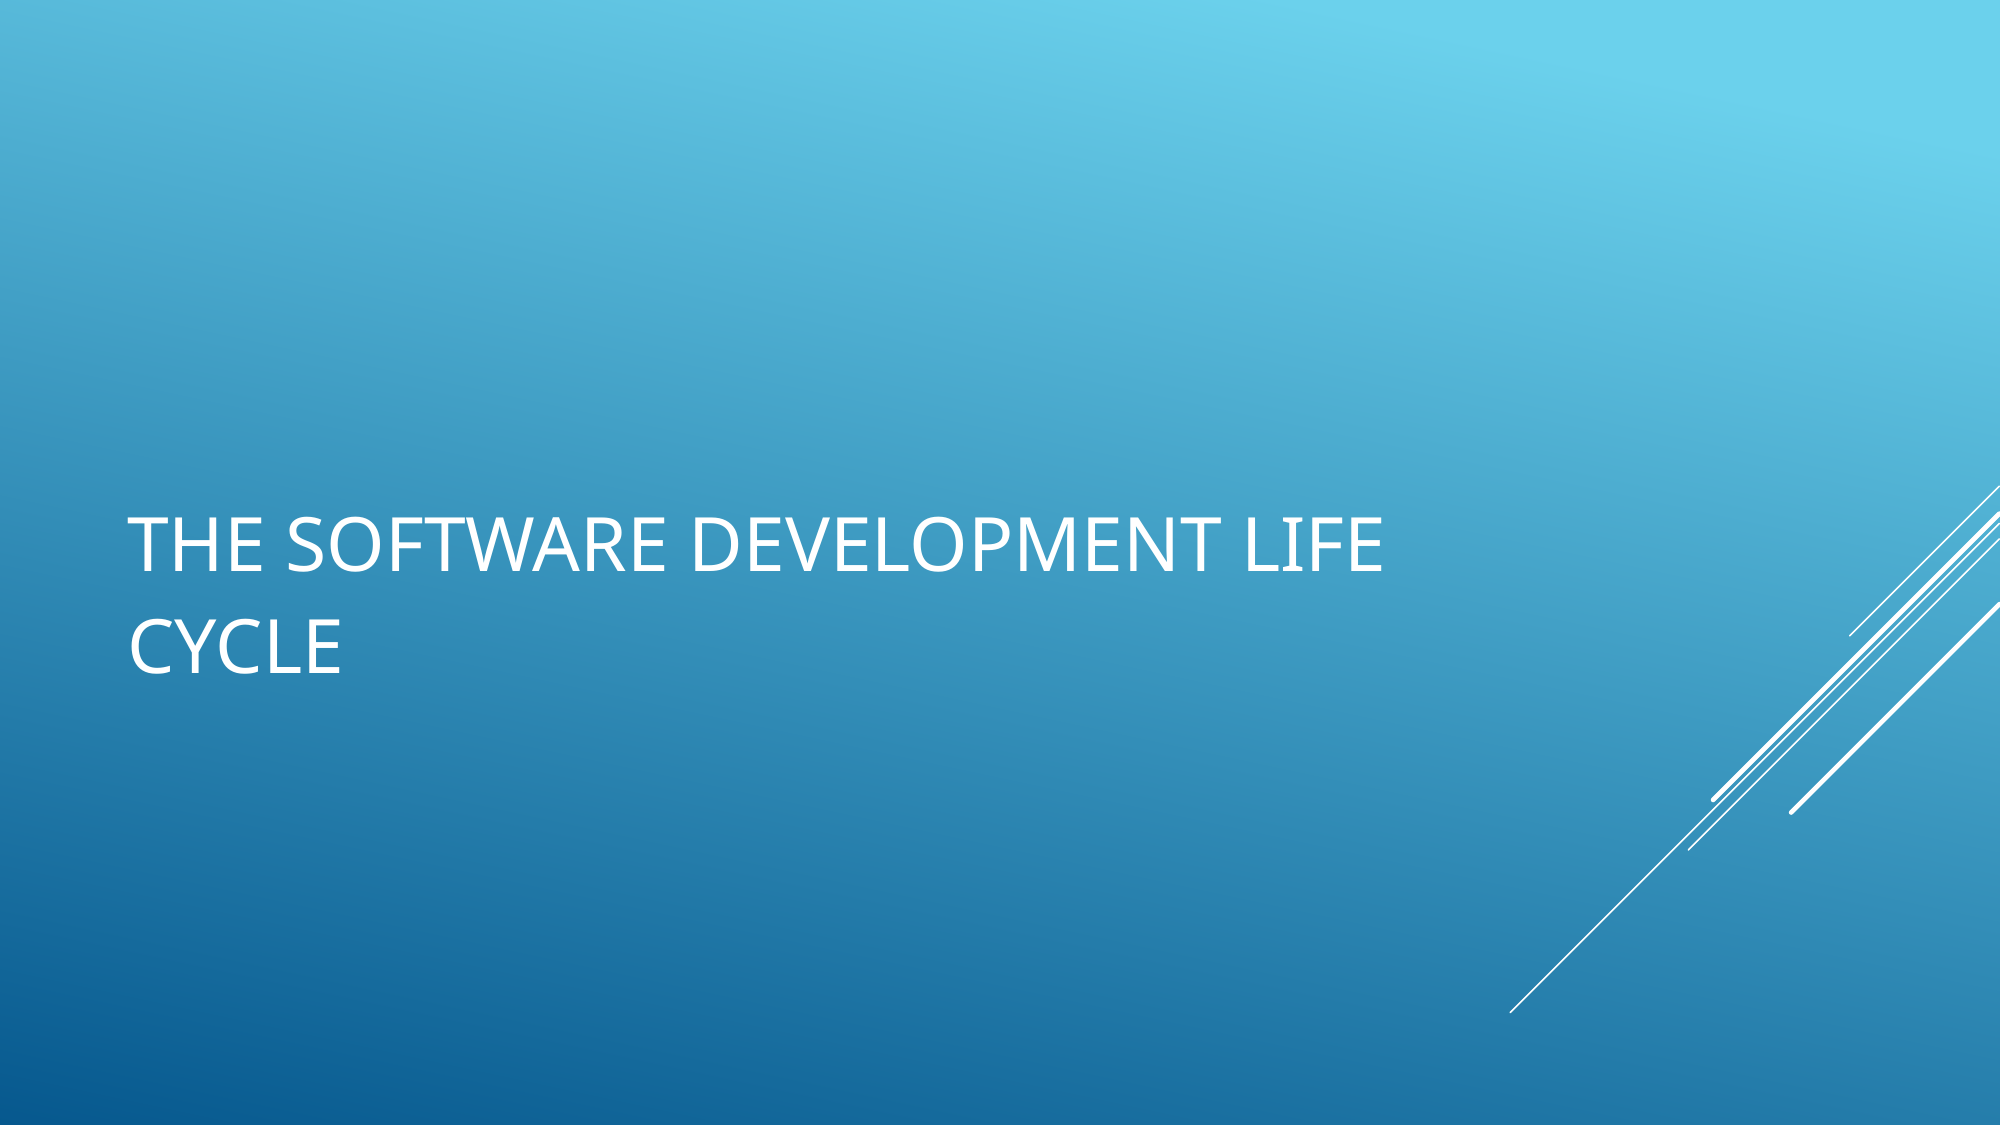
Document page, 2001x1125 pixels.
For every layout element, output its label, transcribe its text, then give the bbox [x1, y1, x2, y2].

title The software development life cycle [112, 329, 1513, 704]
